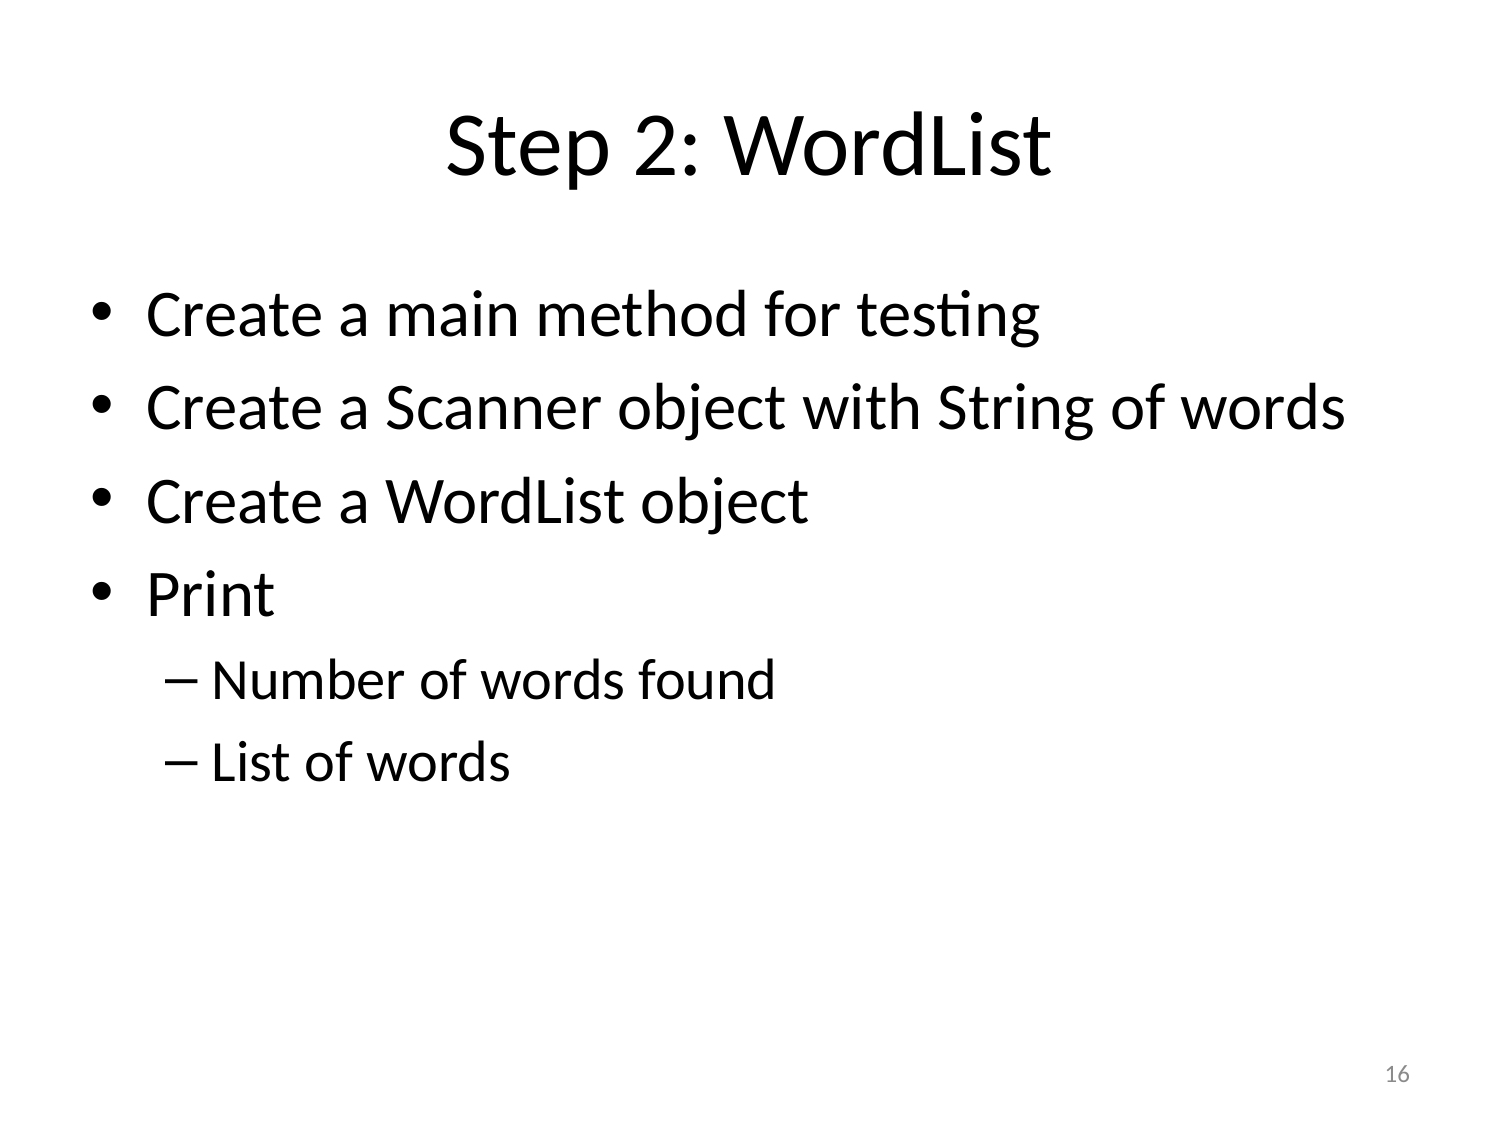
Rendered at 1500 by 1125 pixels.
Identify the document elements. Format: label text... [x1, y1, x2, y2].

title Step 2: WordList [75, 45, 1425, 233]
list Create a main method for testing Create a Scanner object with String of words Create a WordList object Print Number of words found List of words [75, 262, 1425, 1005]
slide_number 16 [1074, 1042, 1425, 1103]
